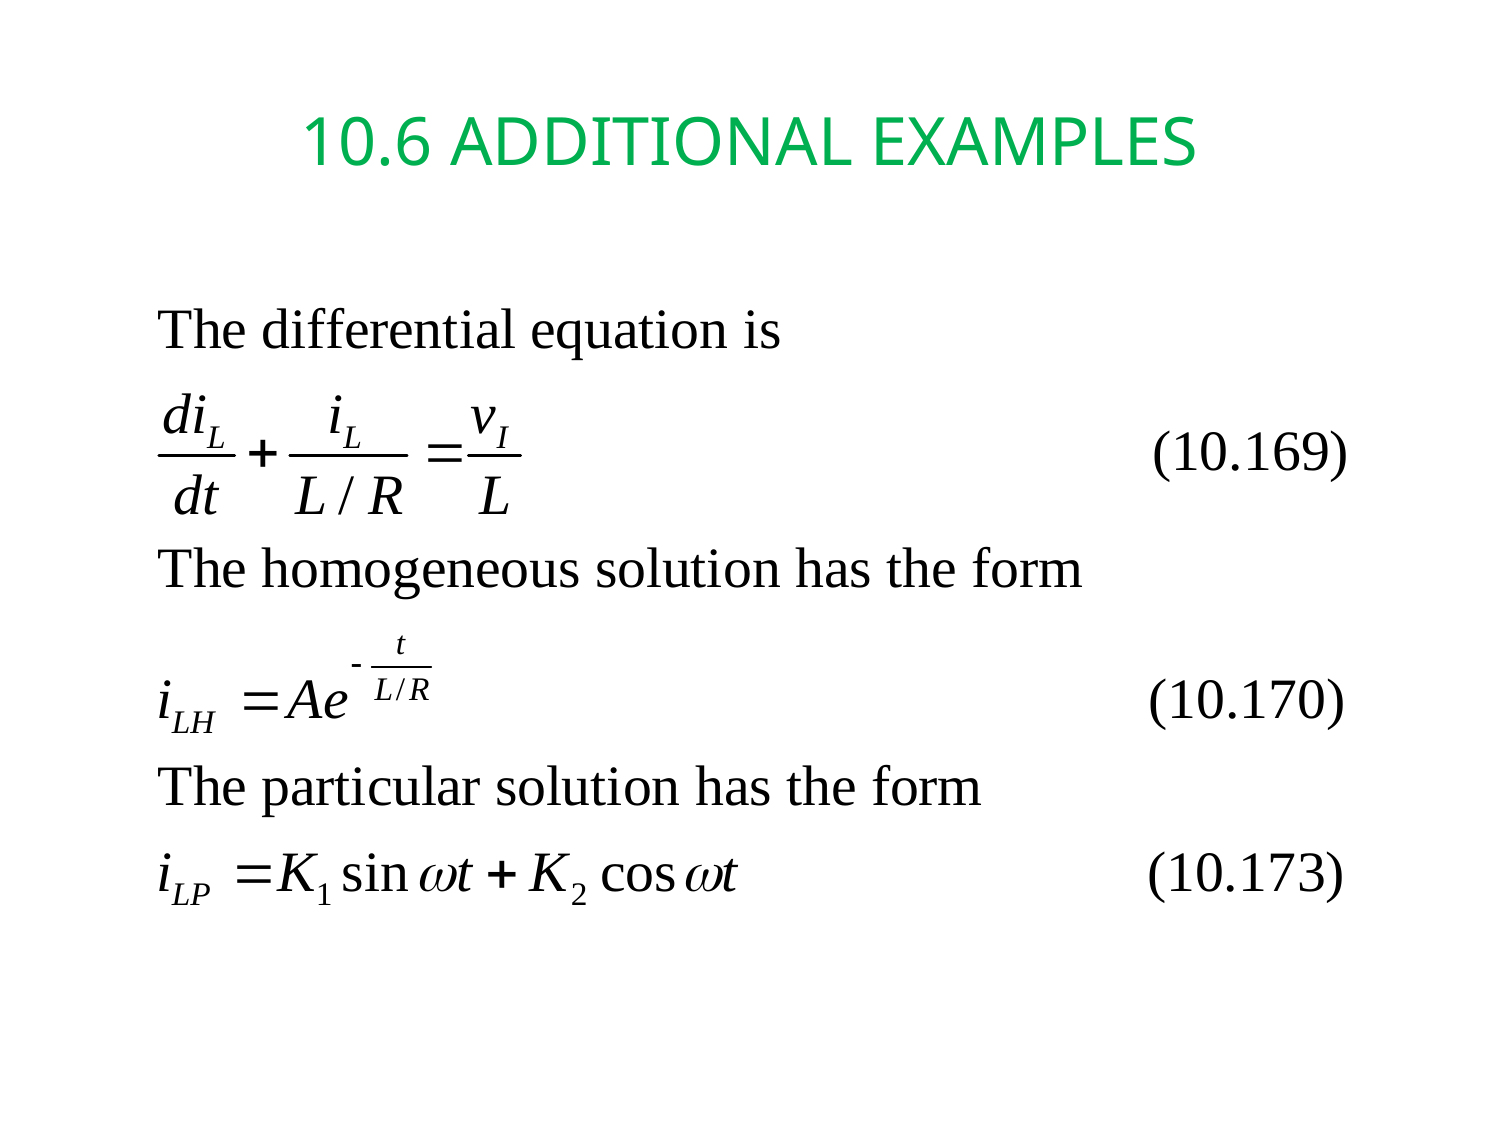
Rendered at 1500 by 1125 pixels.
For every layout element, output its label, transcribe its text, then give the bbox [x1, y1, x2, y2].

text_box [148, 297, 1358, 917]
title 10.6 ADDITIONAL EXAMPLES [75, 45, 1425, 233]
